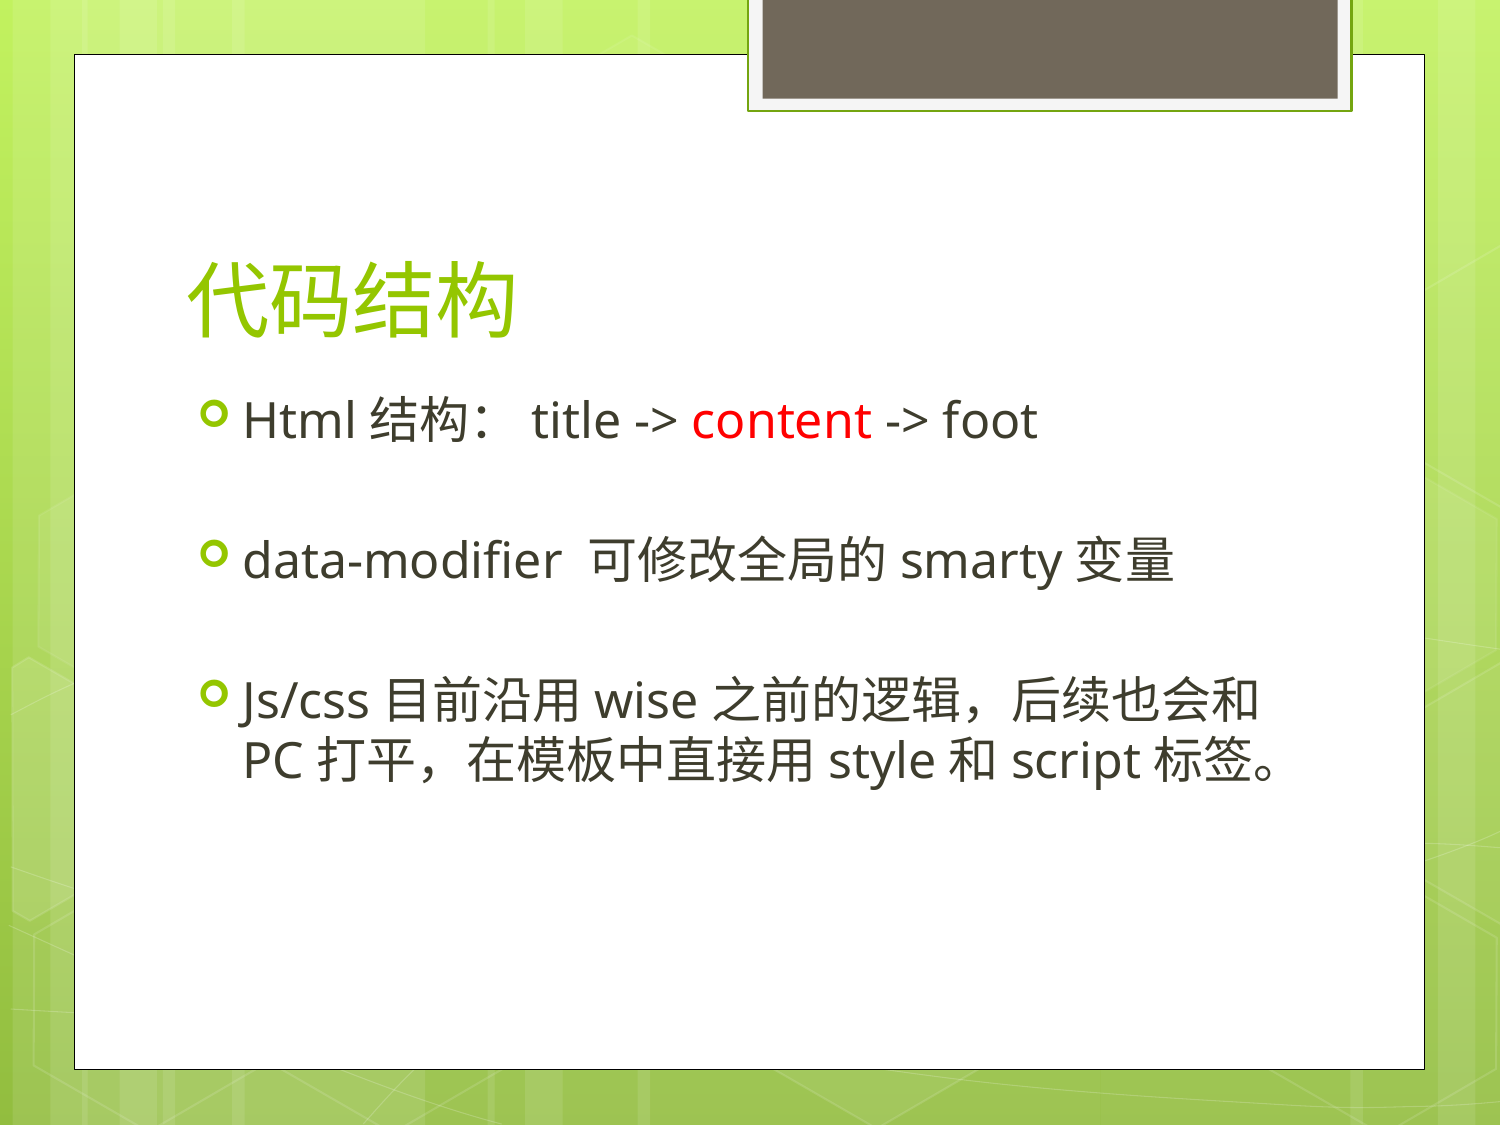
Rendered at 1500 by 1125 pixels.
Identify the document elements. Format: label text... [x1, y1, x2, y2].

title 代码结构 [171, 168, 1324, 357]
list Html结构：title -> content -> foot data-modifier 可修改全局的smarty变量 Js/css目前沿用wise之前的逻辑，后续也会和PC打平，在模板中直接用style和script标签。 [171, 381, 1283, 957]
